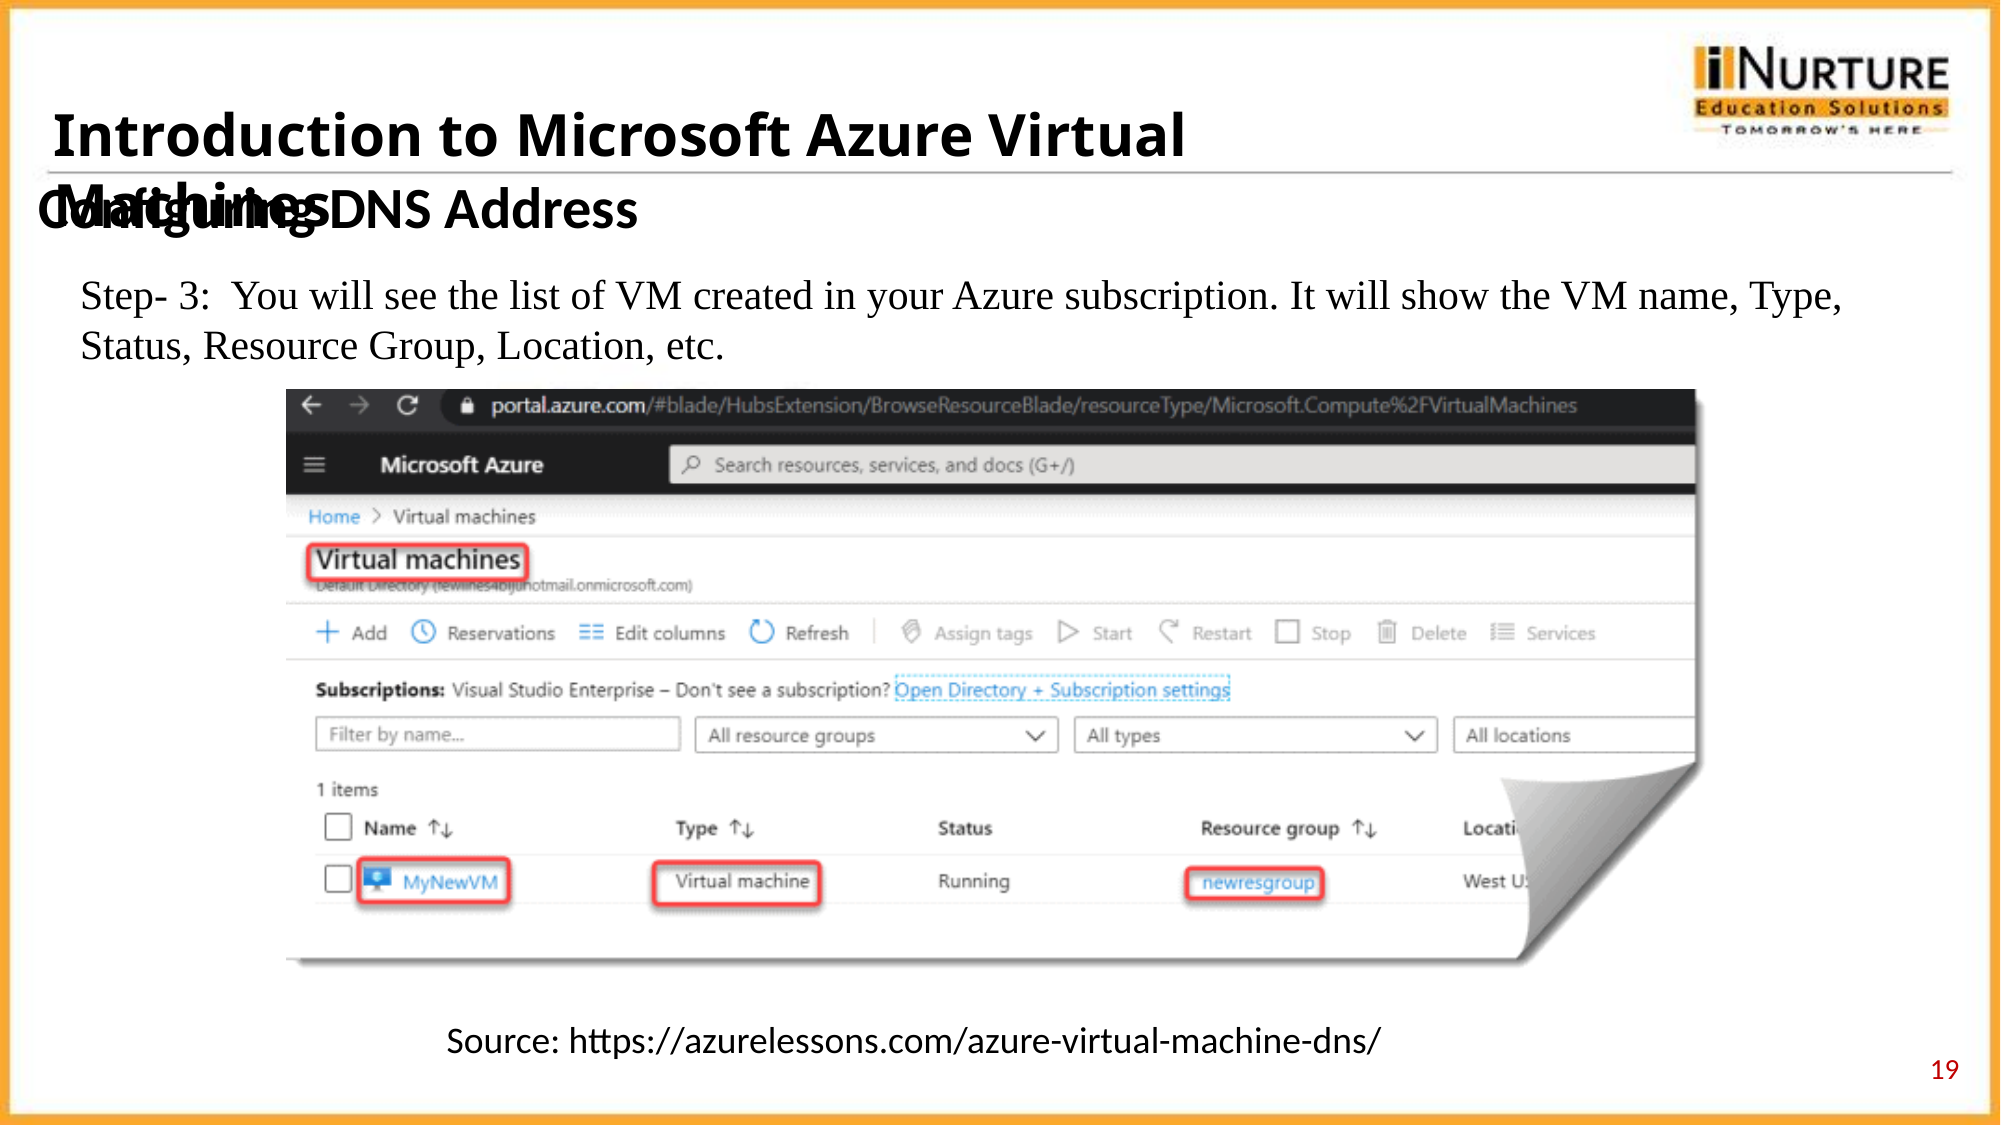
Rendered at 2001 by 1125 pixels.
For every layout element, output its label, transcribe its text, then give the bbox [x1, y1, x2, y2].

text_box Configuring DNS Address [23, 162, 1311, 248]
slide_number ‹#› [1840, 1042, 1975, 1103]
title [33, 172, 1759, 270]
text_box [931, 376, 1932, 452]
text_box Source: https://azurelessons.com/azure-virtual-machine-dns/ [431, 1008, 1432, 1069]
text_box Step- 3: You will see the list of VM created in your Azure subscription. It will show the VM name, Type, Status, Resource Group, Location, etc. [65, 260, 1975, 376]
text_box Introduction to Microsoft Azure Virtual Machines [38, 90, 1432, 246]
picture [0, 0, 2001, 1125]
